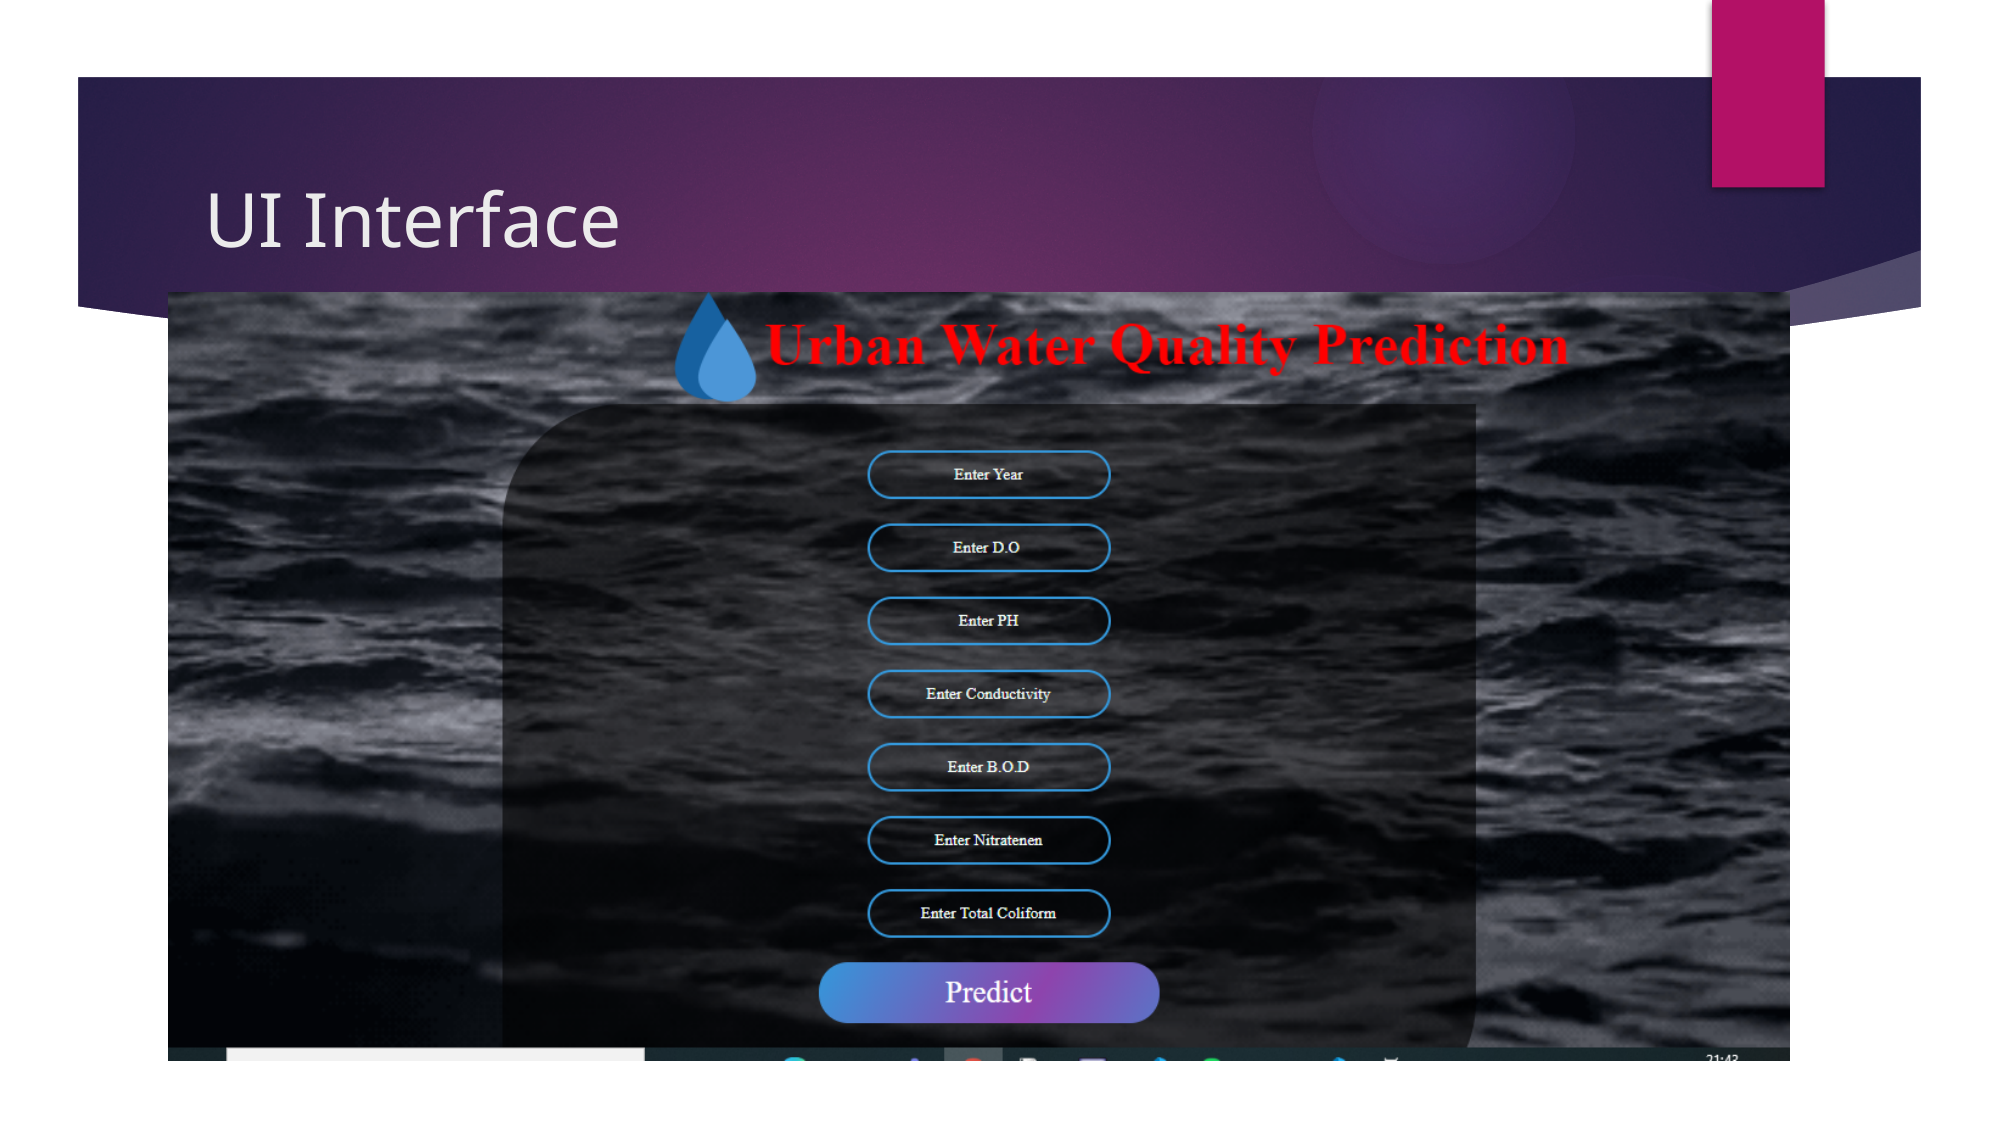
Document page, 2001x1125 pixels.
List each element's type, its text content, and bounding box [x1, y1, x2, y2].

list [167, 292, 1791, 1061]
title UI Interface [189, 159, 1627, 276]
